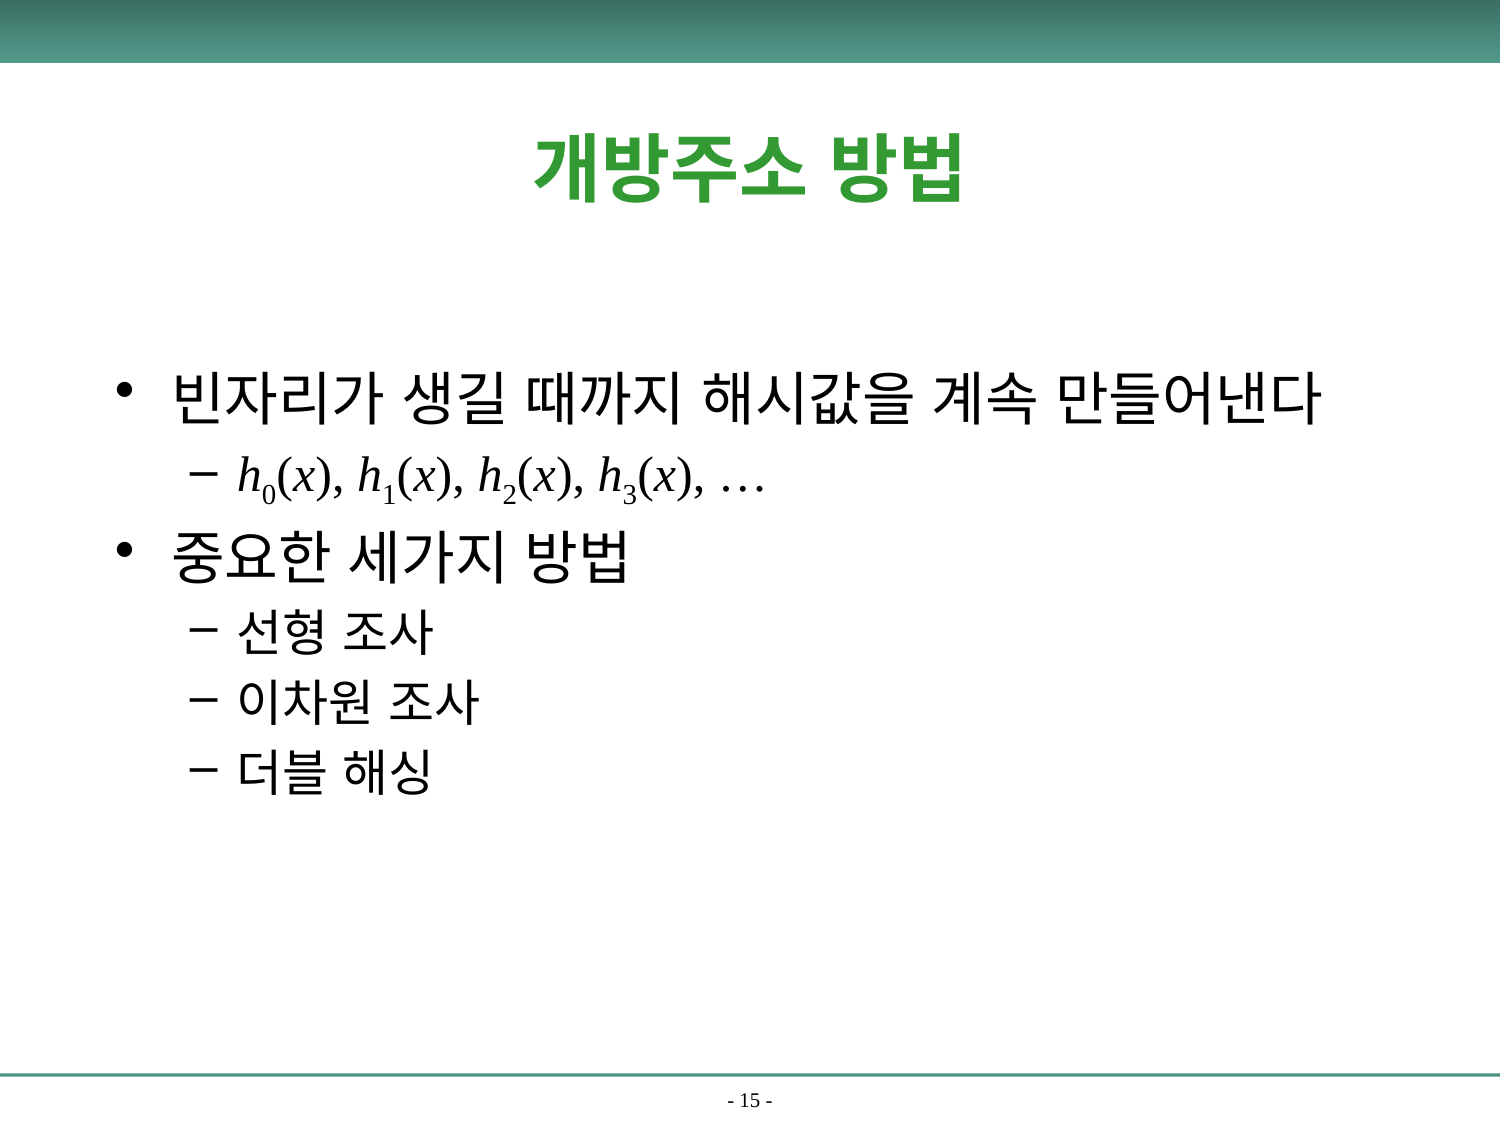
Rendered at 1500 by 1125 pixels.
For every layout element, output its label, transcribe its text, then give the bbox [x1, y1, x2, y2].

title 개방주소 방법 [112, 72, 1388, 261]
list 빈자리가 생길 때까지 해시값을 계속 만들어낸다 h0(x), h1(x), h2(x), h3(x), … 중요한 세가지 방법 선형 조사 이차원 조사 더블 해싱 [99, 354, 1375, 1038]
